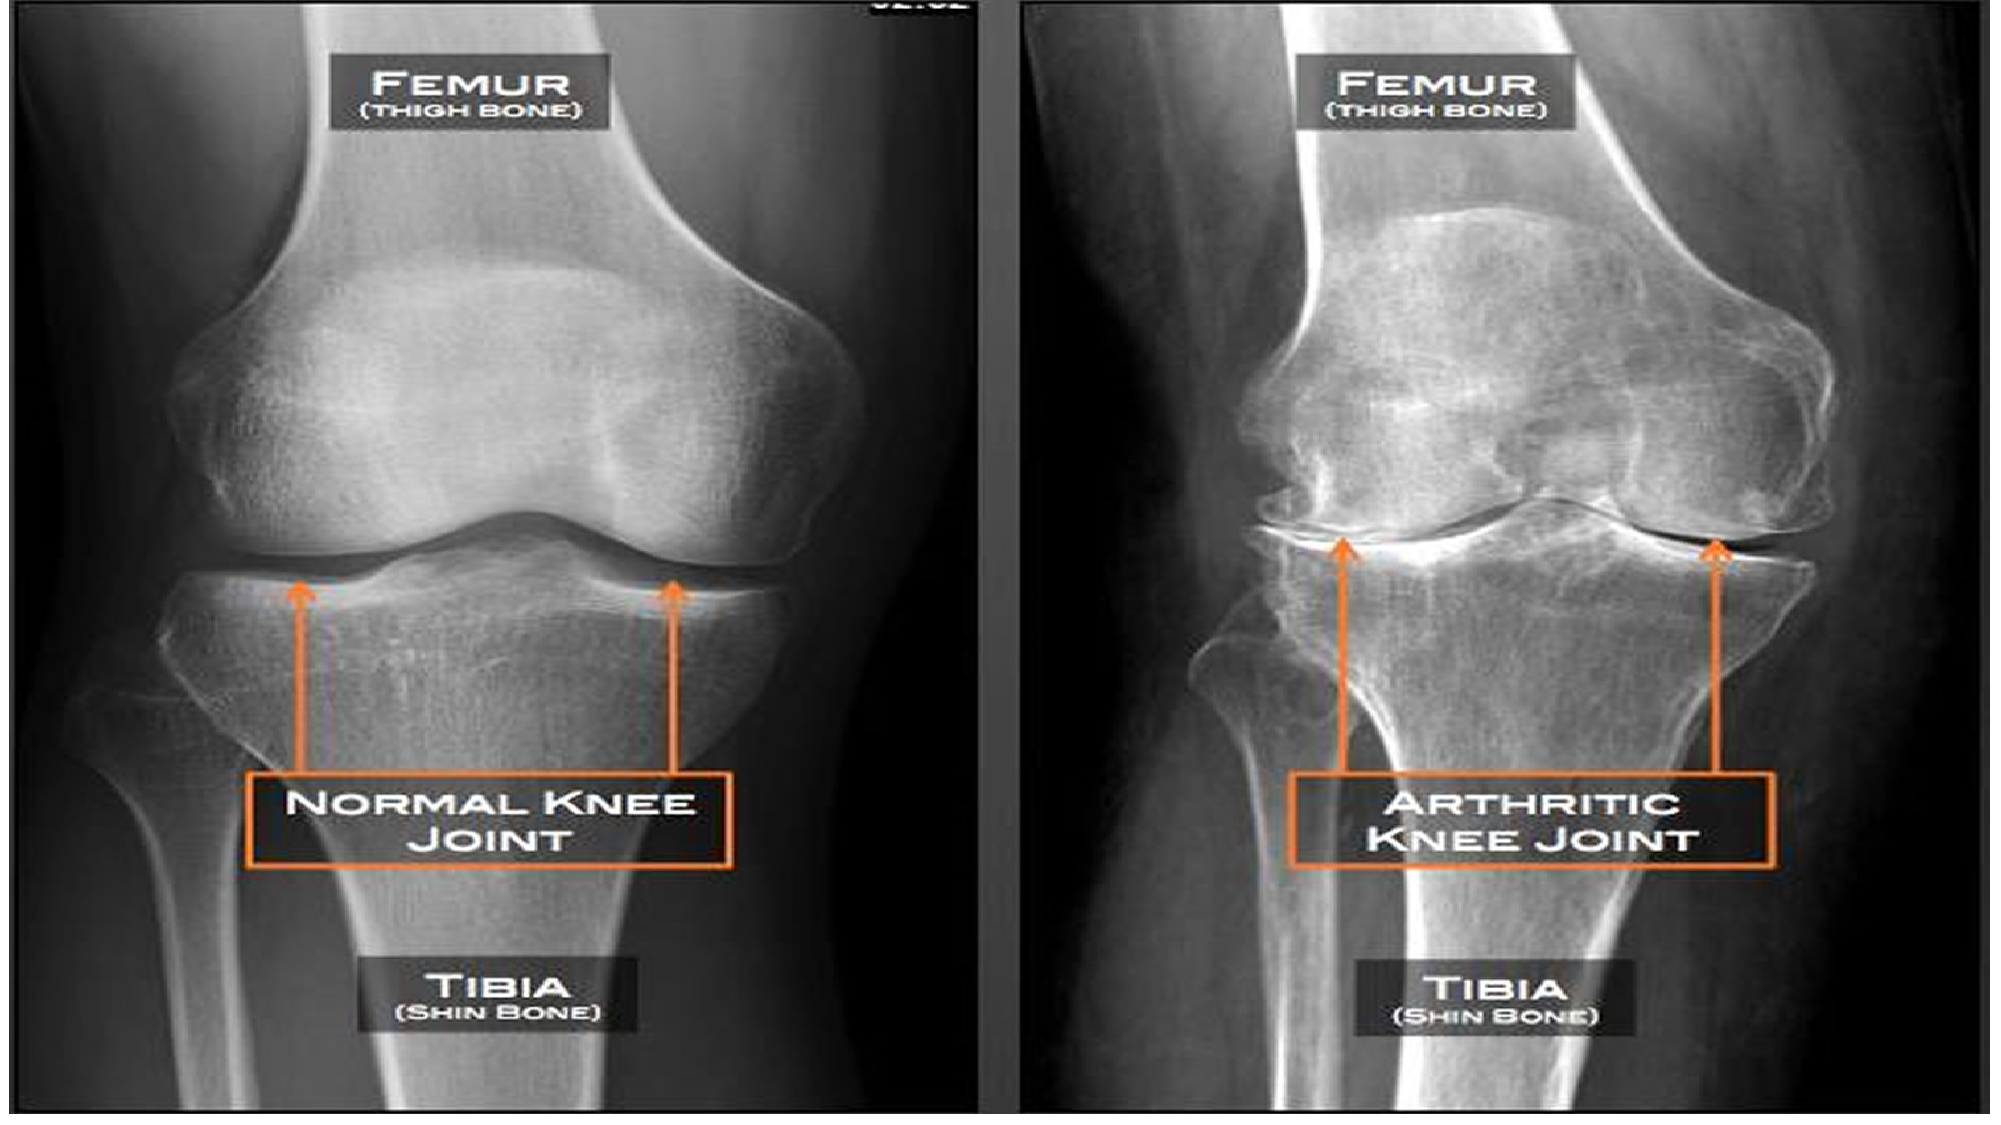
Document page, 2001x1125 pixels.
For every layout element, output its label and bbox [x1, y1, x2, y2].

list [9, 0, 1990, 1114]
